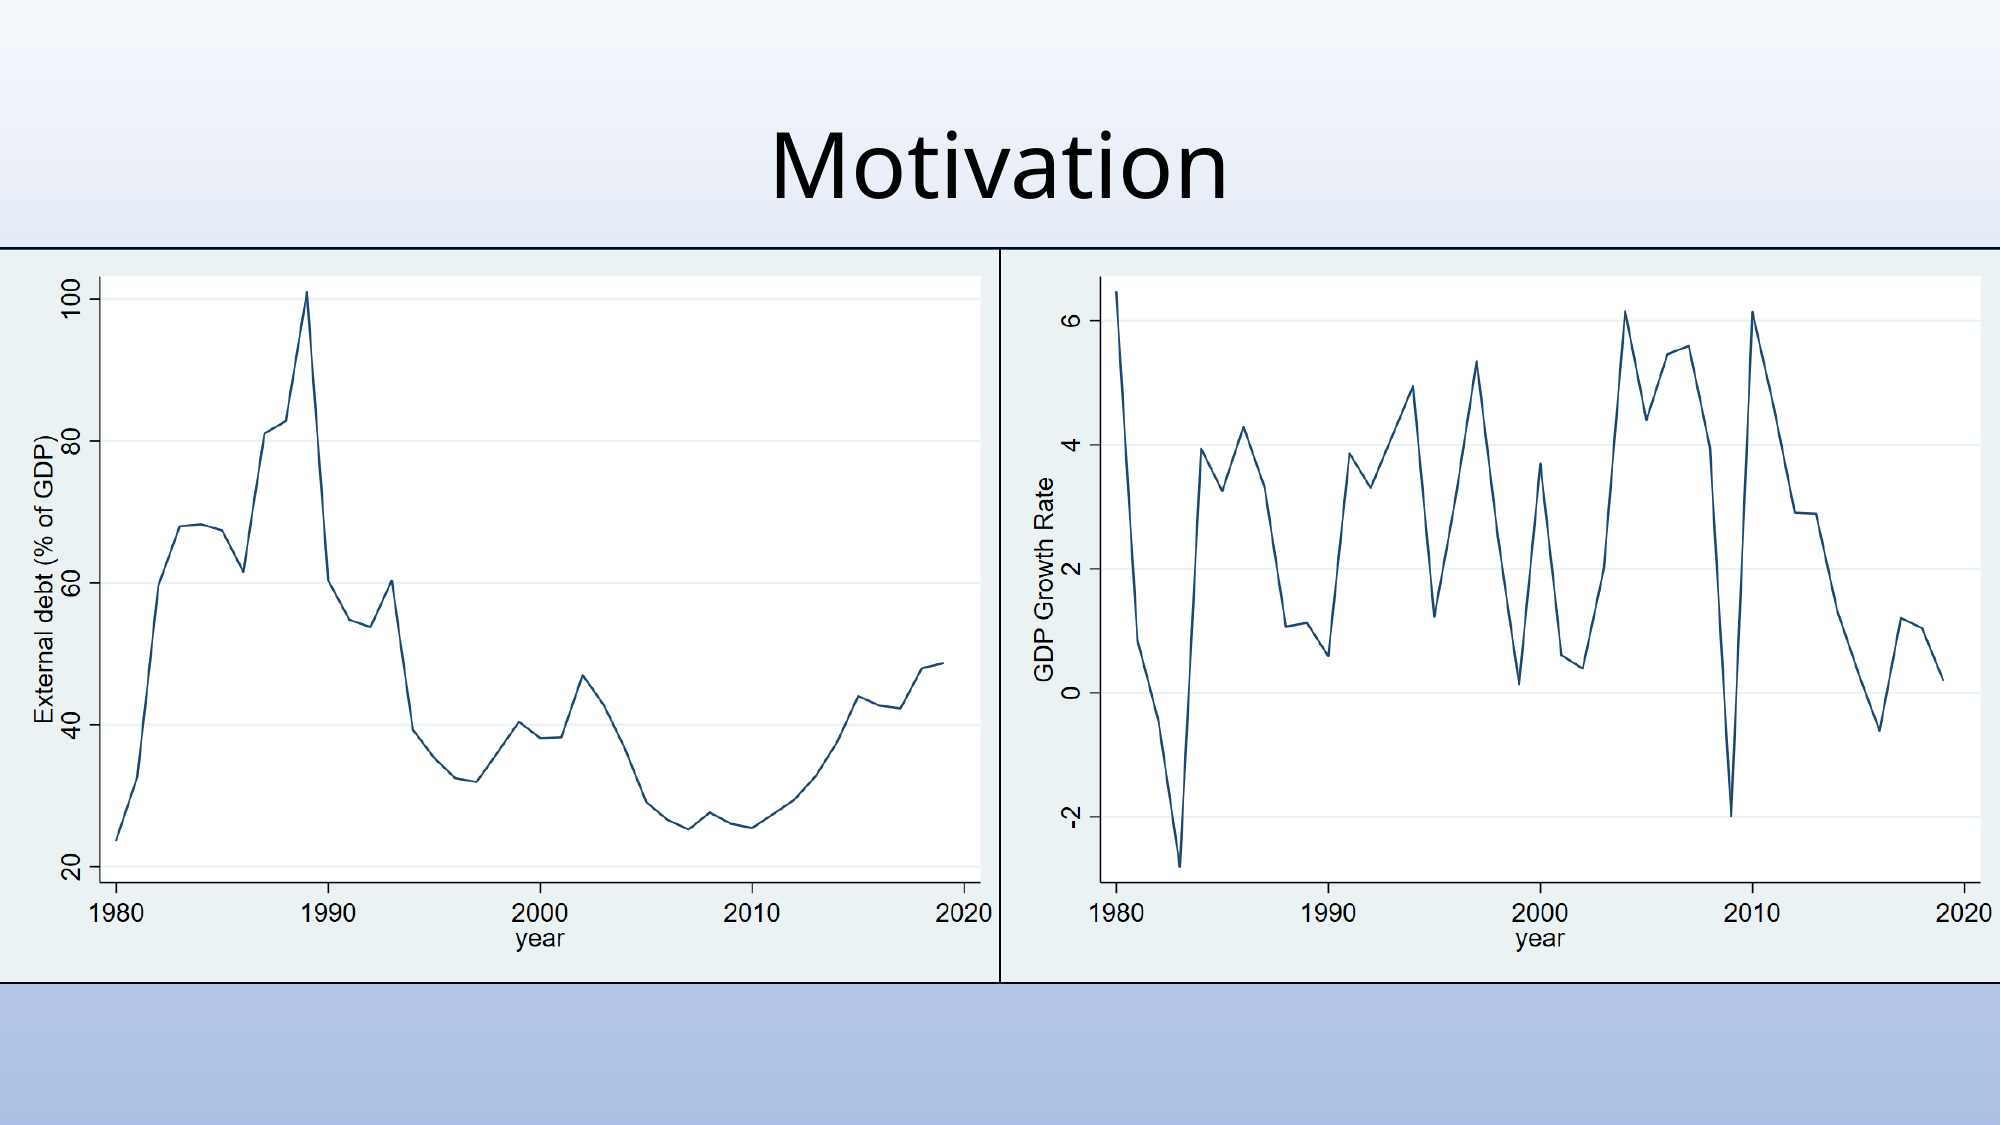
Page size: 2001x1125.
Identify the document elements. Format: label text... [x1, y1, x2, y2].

title Motivation [137, 59, 1863, 247]
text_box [0, 249, 2000, 982]
